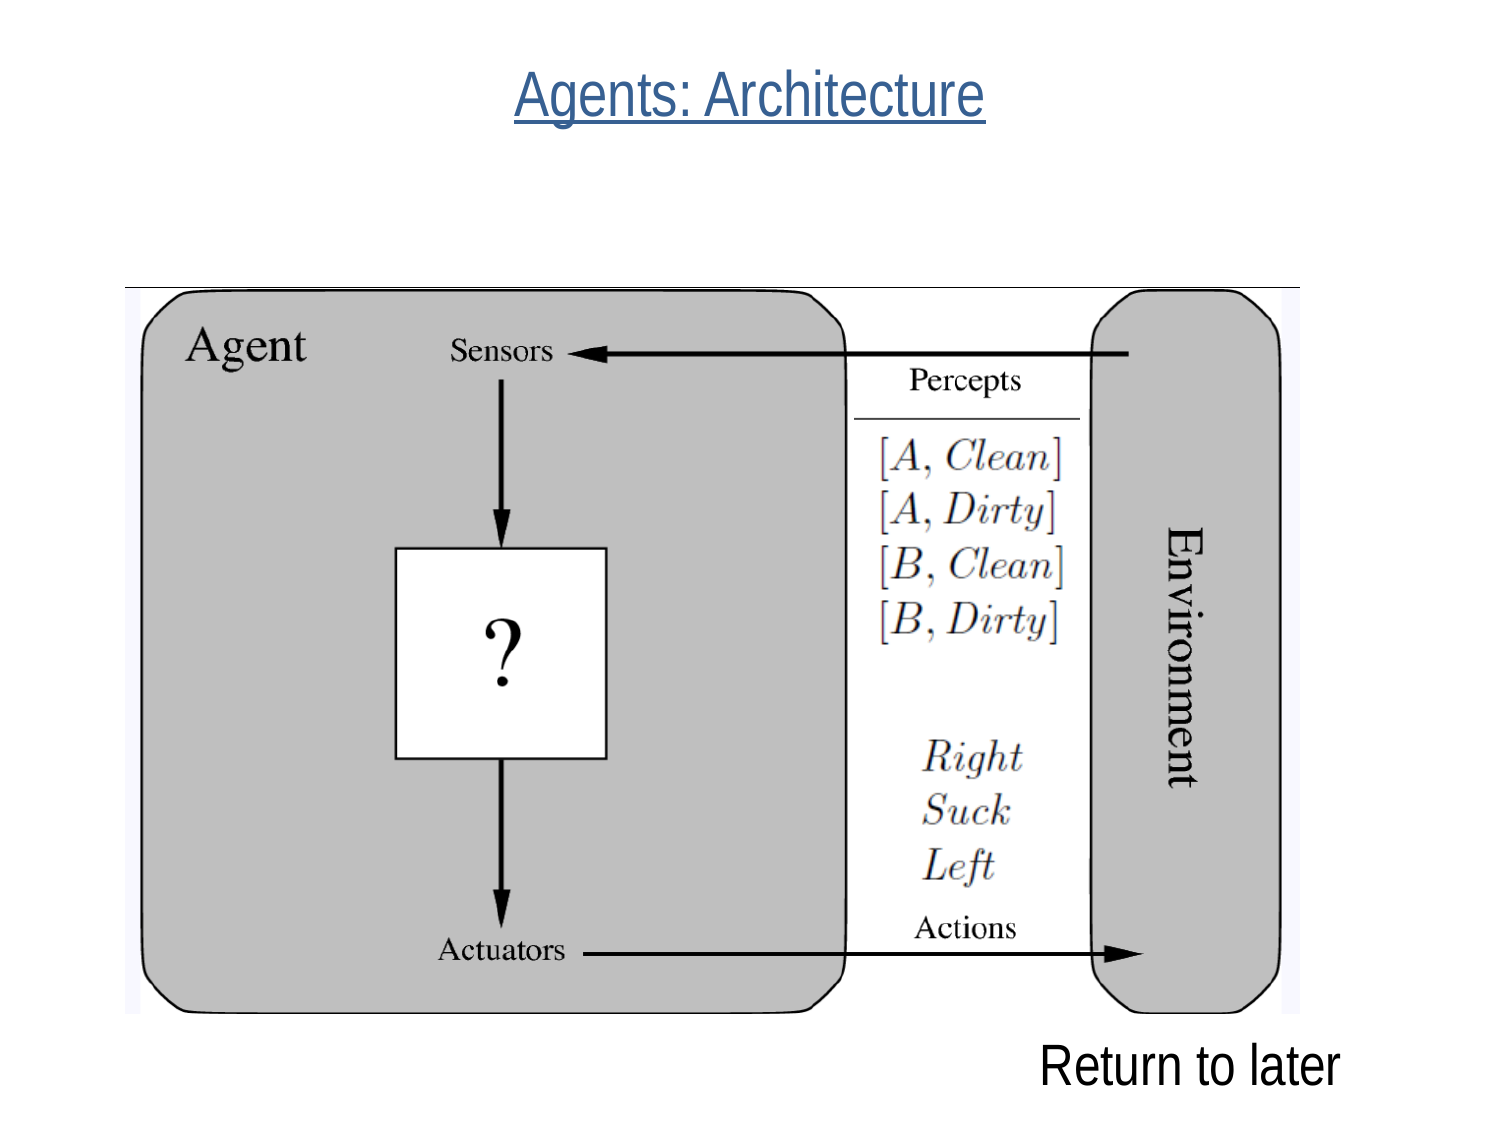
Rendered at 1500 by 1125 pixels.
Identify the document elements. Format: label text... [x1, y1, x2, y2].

text_box Source: Russel & Norvig [774, 1062, 1363, 1108]
title Agents: Architecture [75, 45, 1425, 138]
picture [124, 287, 1301, 1014]
text_box Return to later [1025, 1019, 1438, 1105]
